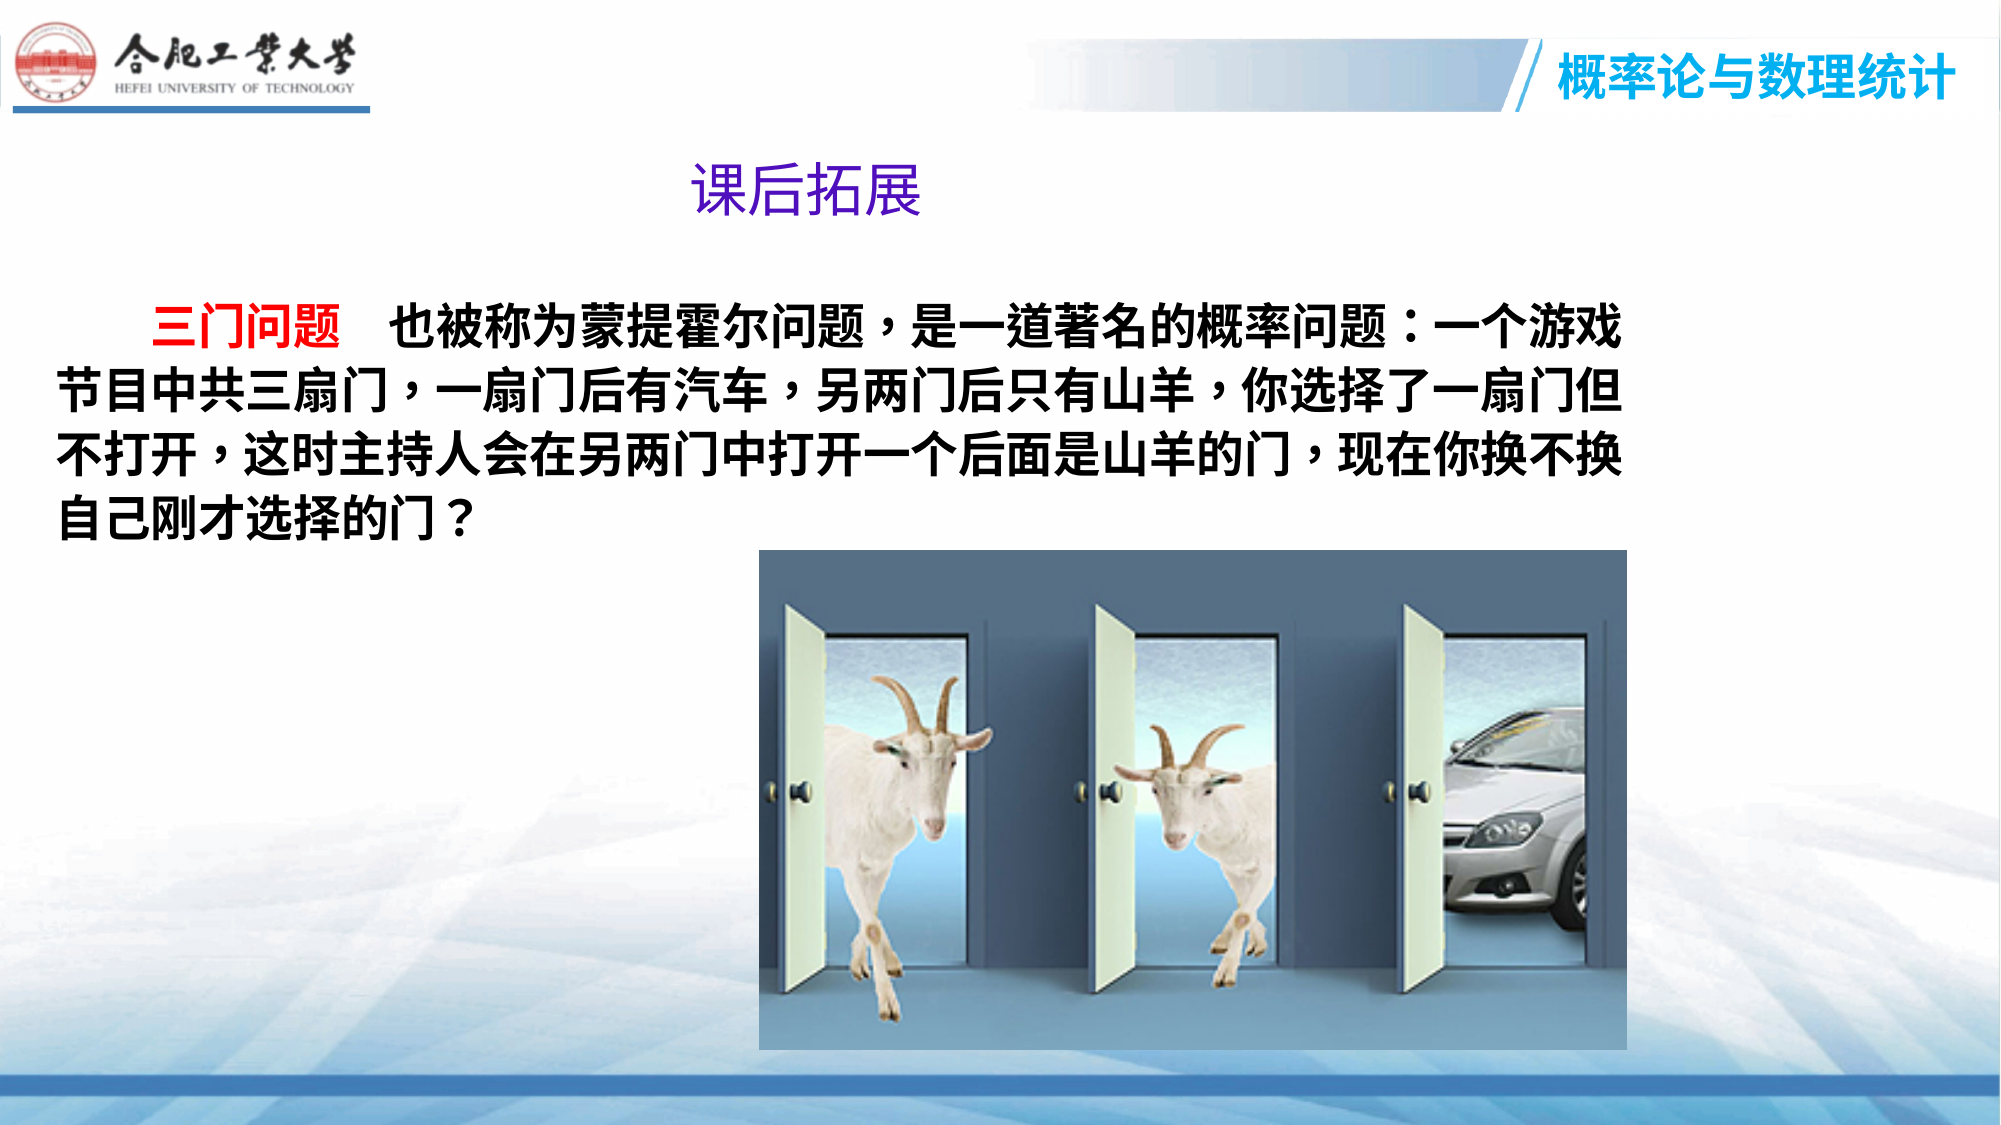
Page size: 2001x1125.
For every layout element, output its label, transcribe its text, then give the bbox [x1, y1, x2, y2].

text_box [55, 295, 1627, 551]
picture [0, 0, 2001, 1125]
text_box 课后拓展 [396, 146, 1397, 231]
